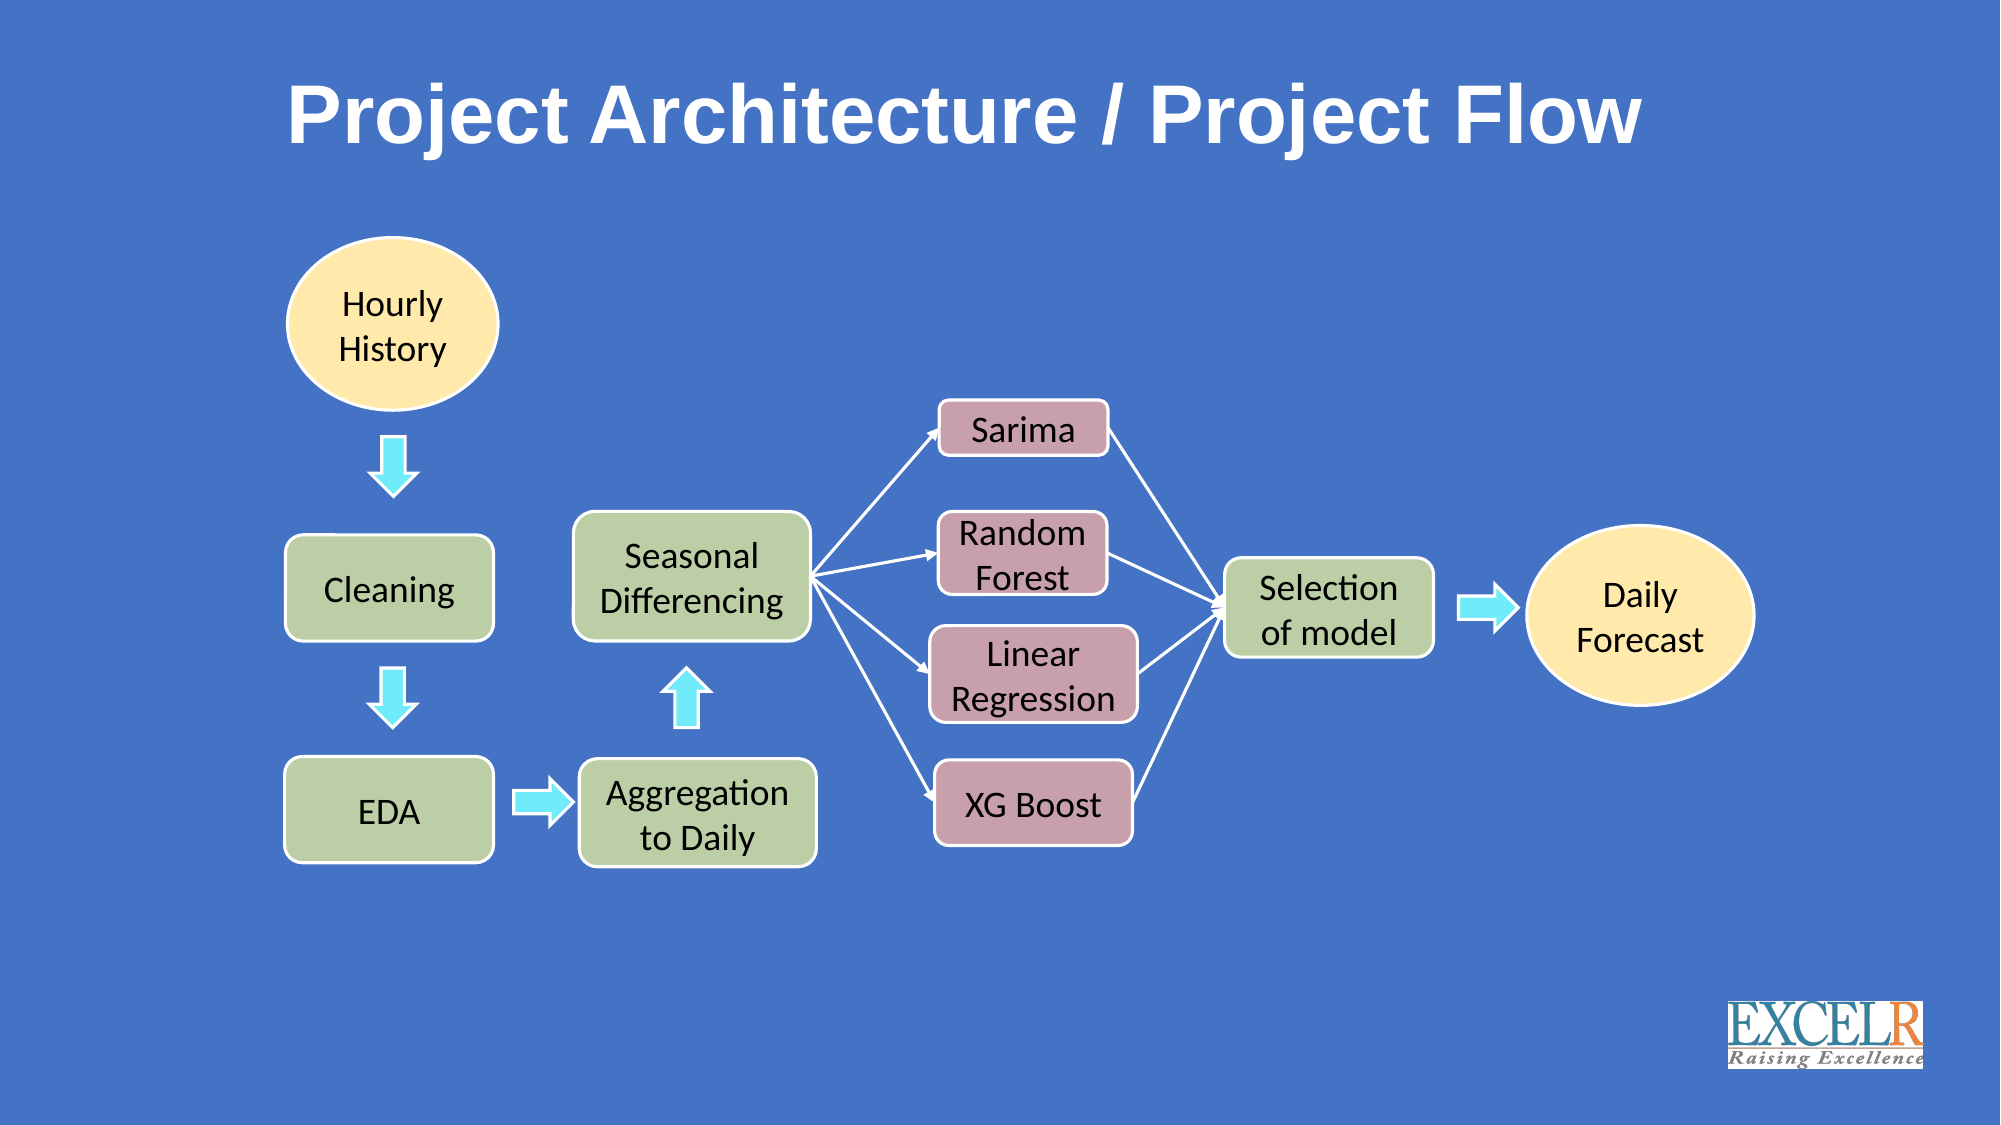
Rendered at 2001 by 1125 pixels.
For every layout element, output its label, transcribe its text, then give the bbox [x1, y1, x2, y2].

text_box Selection of model [1225, 556, 1435, 659]
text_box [1108, 427, 1225, 552]
picture [1728, 1001, 1924, 1069]
text_box Linear Regression [935, 624, 1132, 724]
text_box Project Architecture / Project Flow [271, 52, 1875, 168]
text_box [810, 427, 940, 577]
text_box Seasonal Differencing [572, 510, 810, 643]
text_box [1107, 552, 1225, 608]
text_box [810, 552, 939, 577]
text_box Aggregation to Daily [578, 757, 818, 868]
text_box [660, 666, 713, 729]
text_box [512, 776, 575, 828]
text_box XG Boost [933, 758, 1134, 847]
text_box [810, 576, 935, 803]
text_box [1457, 581, 1520, 634]
text_box [367, 435, 420, 498]
text_box [366, 666, 419, 730]
text_box Hourly History [286, 236, 500, 412]
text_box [1132, 607, 1225, 803]
text_box Daily Forecast [1525, 524, 1756, 707]
text_box Cleaning [284, 533, 495, 643]
text_box Random Forest [937, 510, 1108, 596]
text_box EDA [283, 755, 495, 864]
text_box Sarima [938, 398, 1110, 457]
